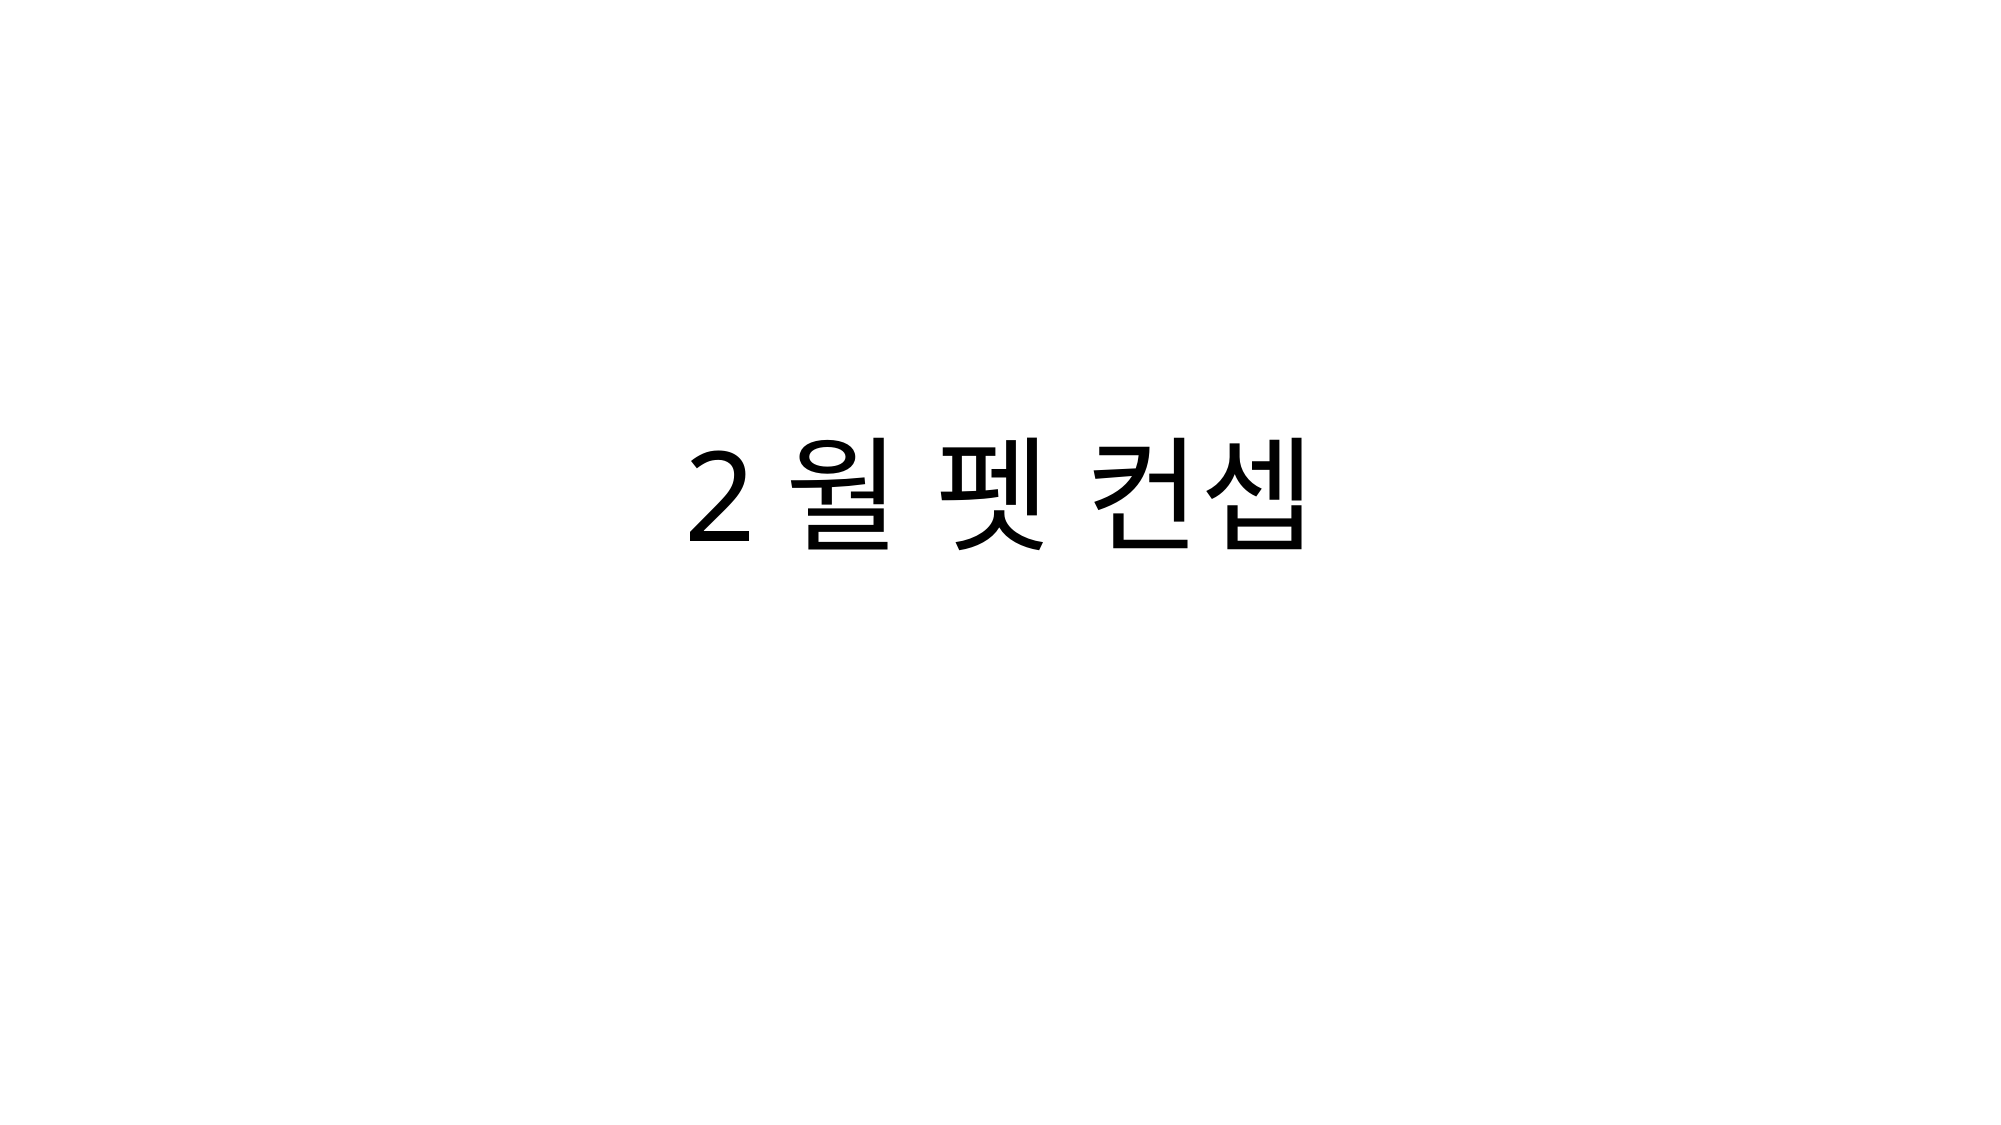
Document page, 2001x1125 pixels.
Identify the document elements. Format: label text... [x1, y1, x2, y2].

title 2월 펫 컨셉 [249, 184, 1750, 576]
